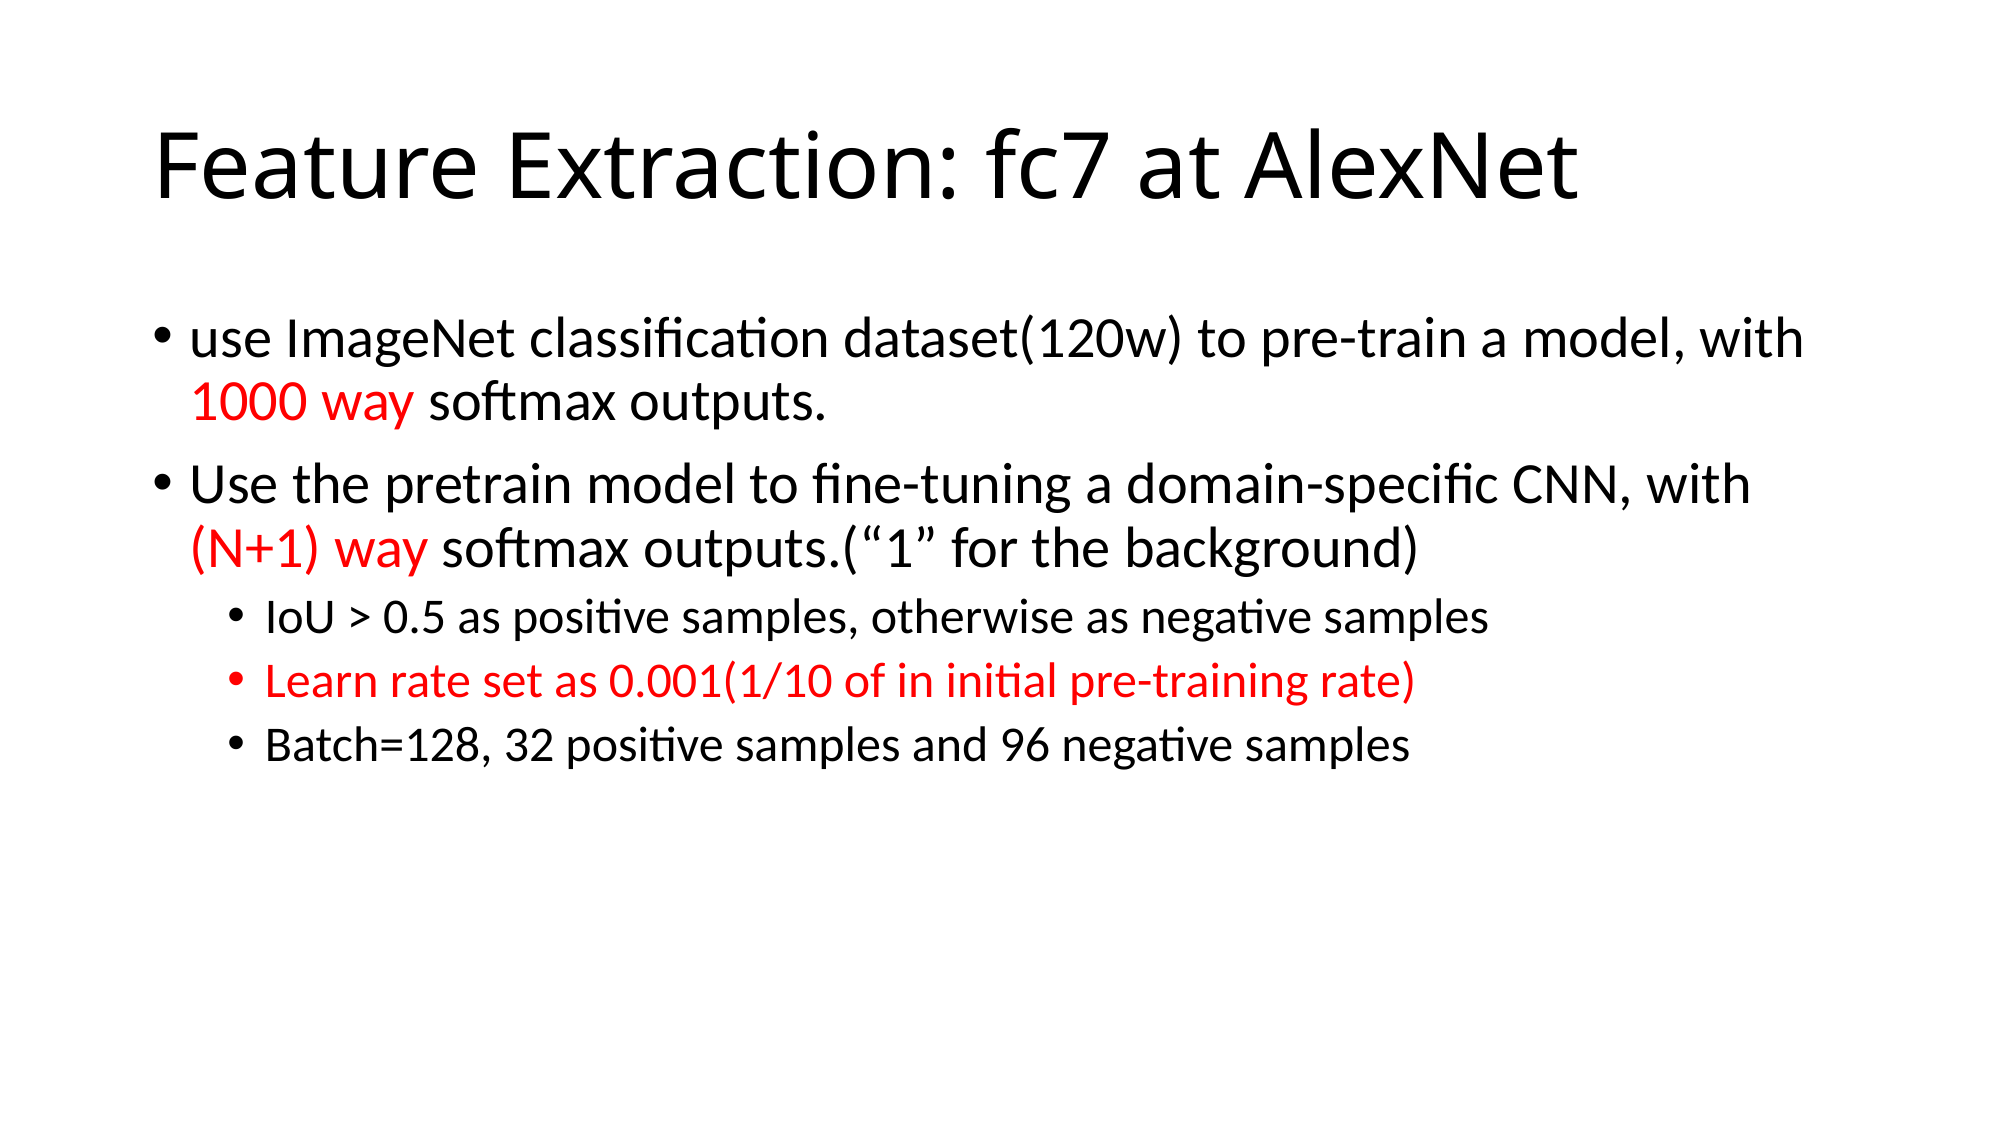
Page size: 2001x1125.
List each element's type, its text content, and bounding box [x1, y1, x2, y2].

list use ImageNet classification dataset(120w) to pre-train a model, with 1000 way softmax outputs. Use the pretrain model to fine-tuning a domain-specific CNN, with (N+1) way softmax outputs.(“1” for the background) IoU > 0.5 as positive samples, otherwise as negative samples Learn rate set as 0.001(1/10 of in initial pre-training rate) Batch=128, 32 positive samples and 96 negative samples [137, 299, 1863, 1014]
title Feature Extraction: fc7 at AlexNet [137, 59, 1863, 278]
